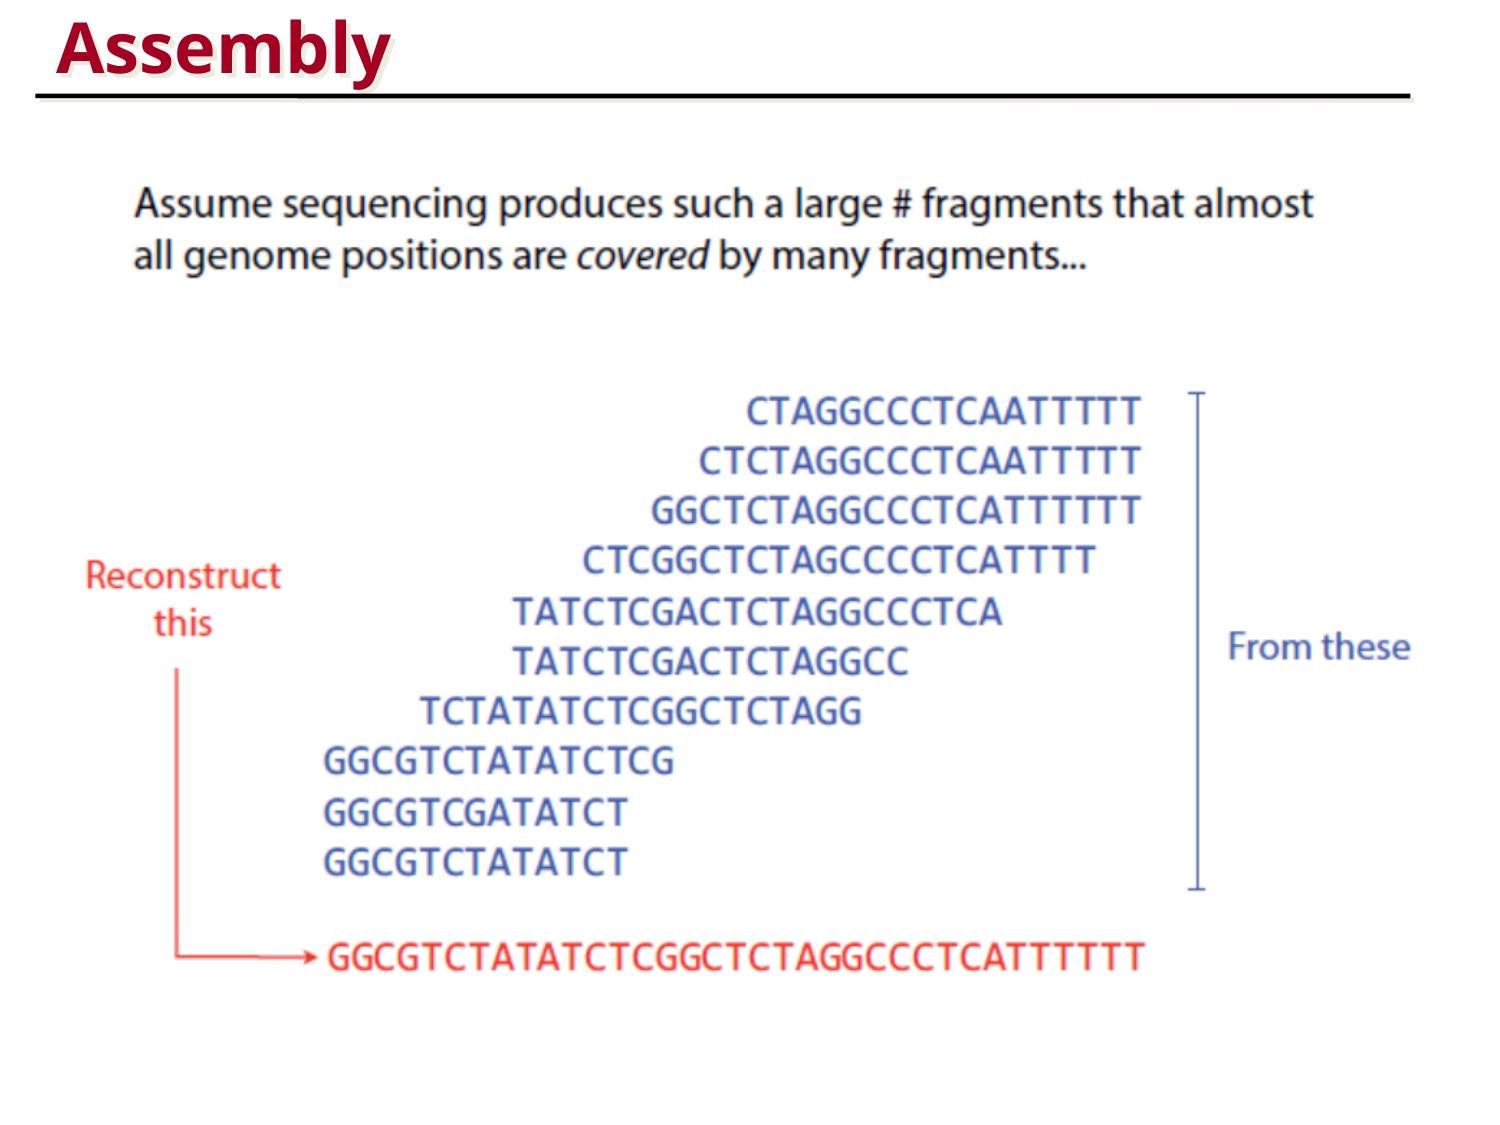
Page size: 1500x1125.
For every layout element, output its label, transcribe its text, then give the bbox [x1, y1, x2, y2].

text_box Assembly [41, 0, 1316, 95]
picture [64, 131, 1434, 1018]
